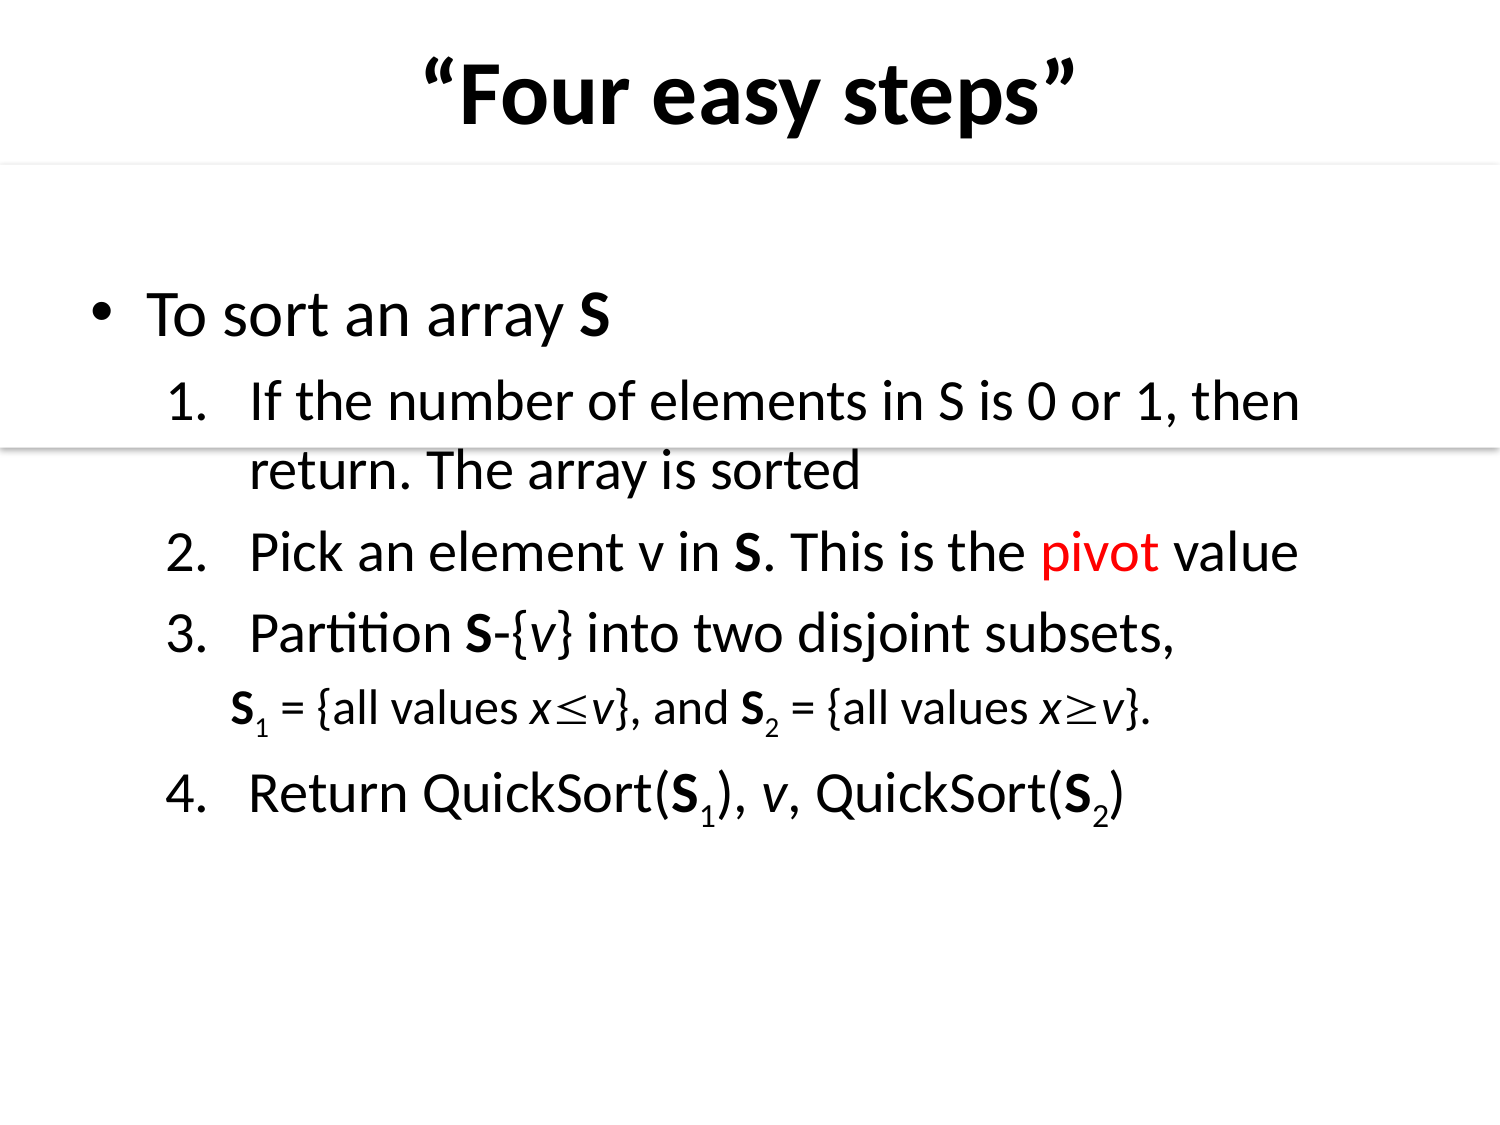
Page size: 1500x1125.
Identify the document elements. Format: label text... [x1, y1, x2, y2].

text_box “Four easy steps” [0, 10, 1500, 165]
list To sort an array S If the number of elements in S is 0 or 1, then return. The array is sorted Pick an element v in S. This is the pivot value Partition S-{v} into two disjoint subsets, S1 = {all values xv}, and S2 = {all values xv}. 4. Return QuickSort(S1), v, QuickSort(S2) [75, 262, 1425, 1005]
text_box [0, 165, 1500, 448]
